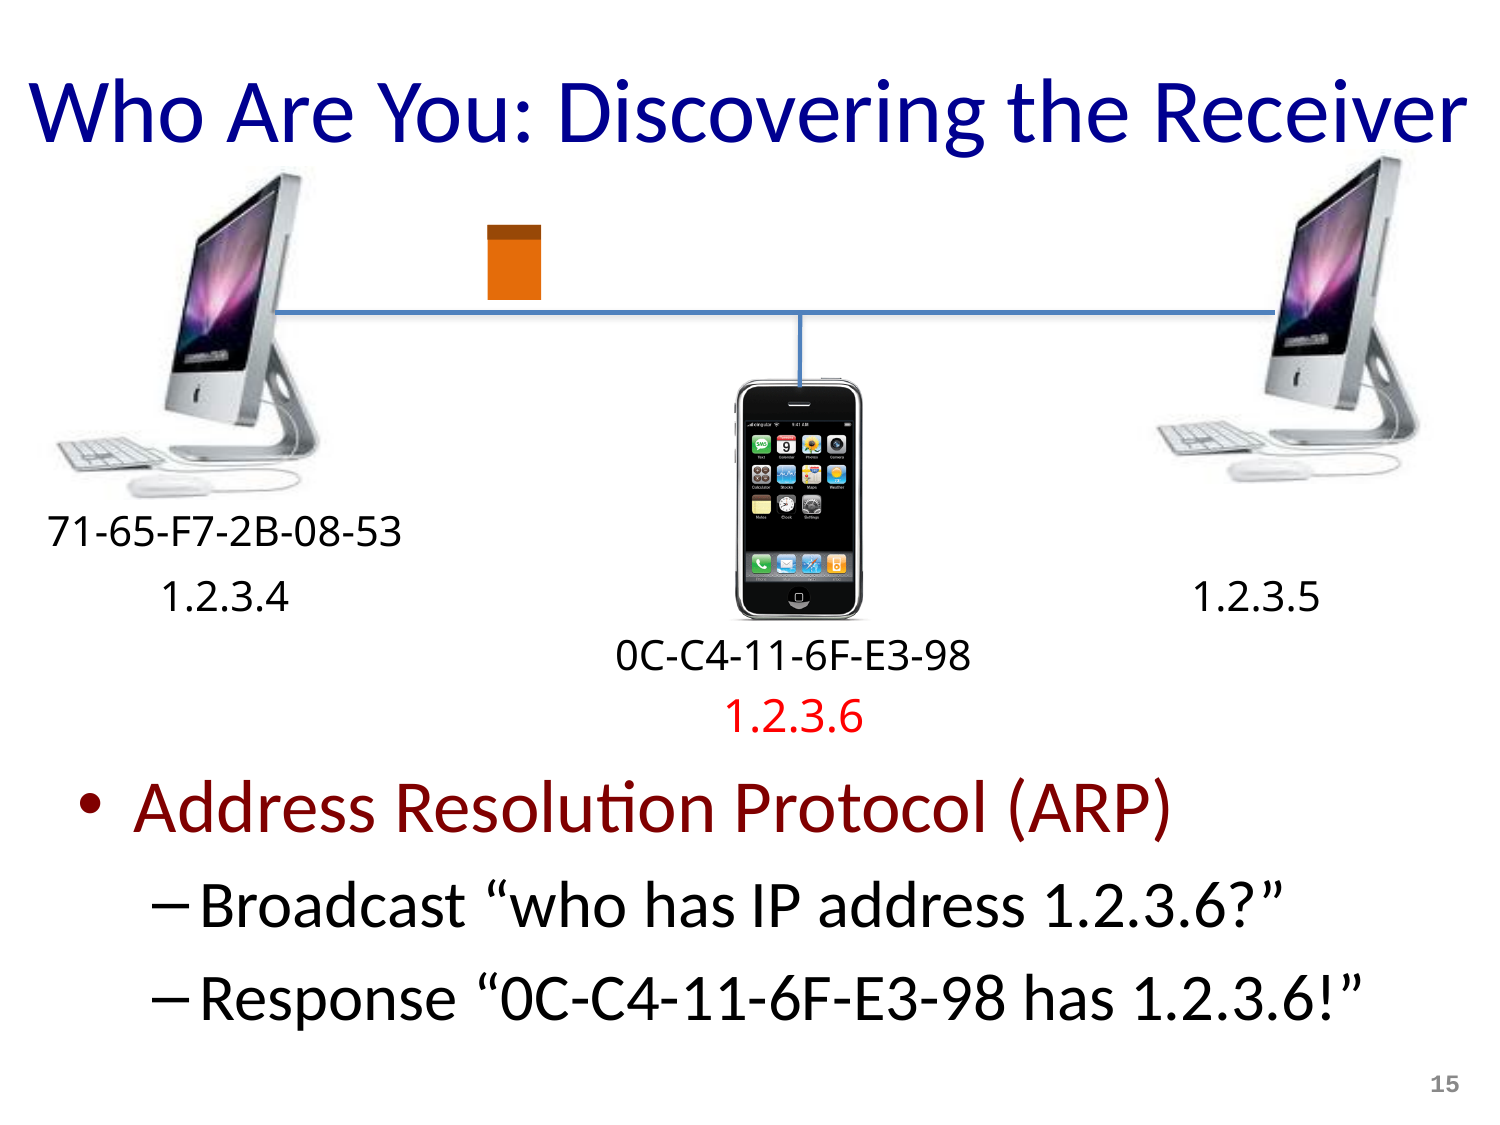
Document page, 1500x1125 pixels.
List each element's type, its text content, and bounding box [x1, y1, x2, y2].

text_box 1.2.3.4 [74, 562, 375, 628]
title Who Are You: Discovering the Receiver [0, 12, 1500, 200]
picture [1137, 149, 1438, 484]
picture [712, 362, 880, 638]
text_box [487, 224, 542, 301]
slide_number 15 [1125, 1052, 1475, 1113]
text_box 1.2.3.5 [1106, 562, 1407, 628]
picture [37, 166, 338, 501]
text_box 1.2.3.6 [643, 679, 944, 749]
list Address Resolution Protocol (ARP) Broadcast “who has IP address 1.2.3.6?” Response “0C-C4-11-6F-E3-98 has 1.2.3.6!” [62, 750, 1463, 1113]
text_box 71-65-F7-2B-08-53 [0, 496, 475, 562]
text_box 0C-C4-11-6F-E3-98 [549, 621, 1038, 687]
